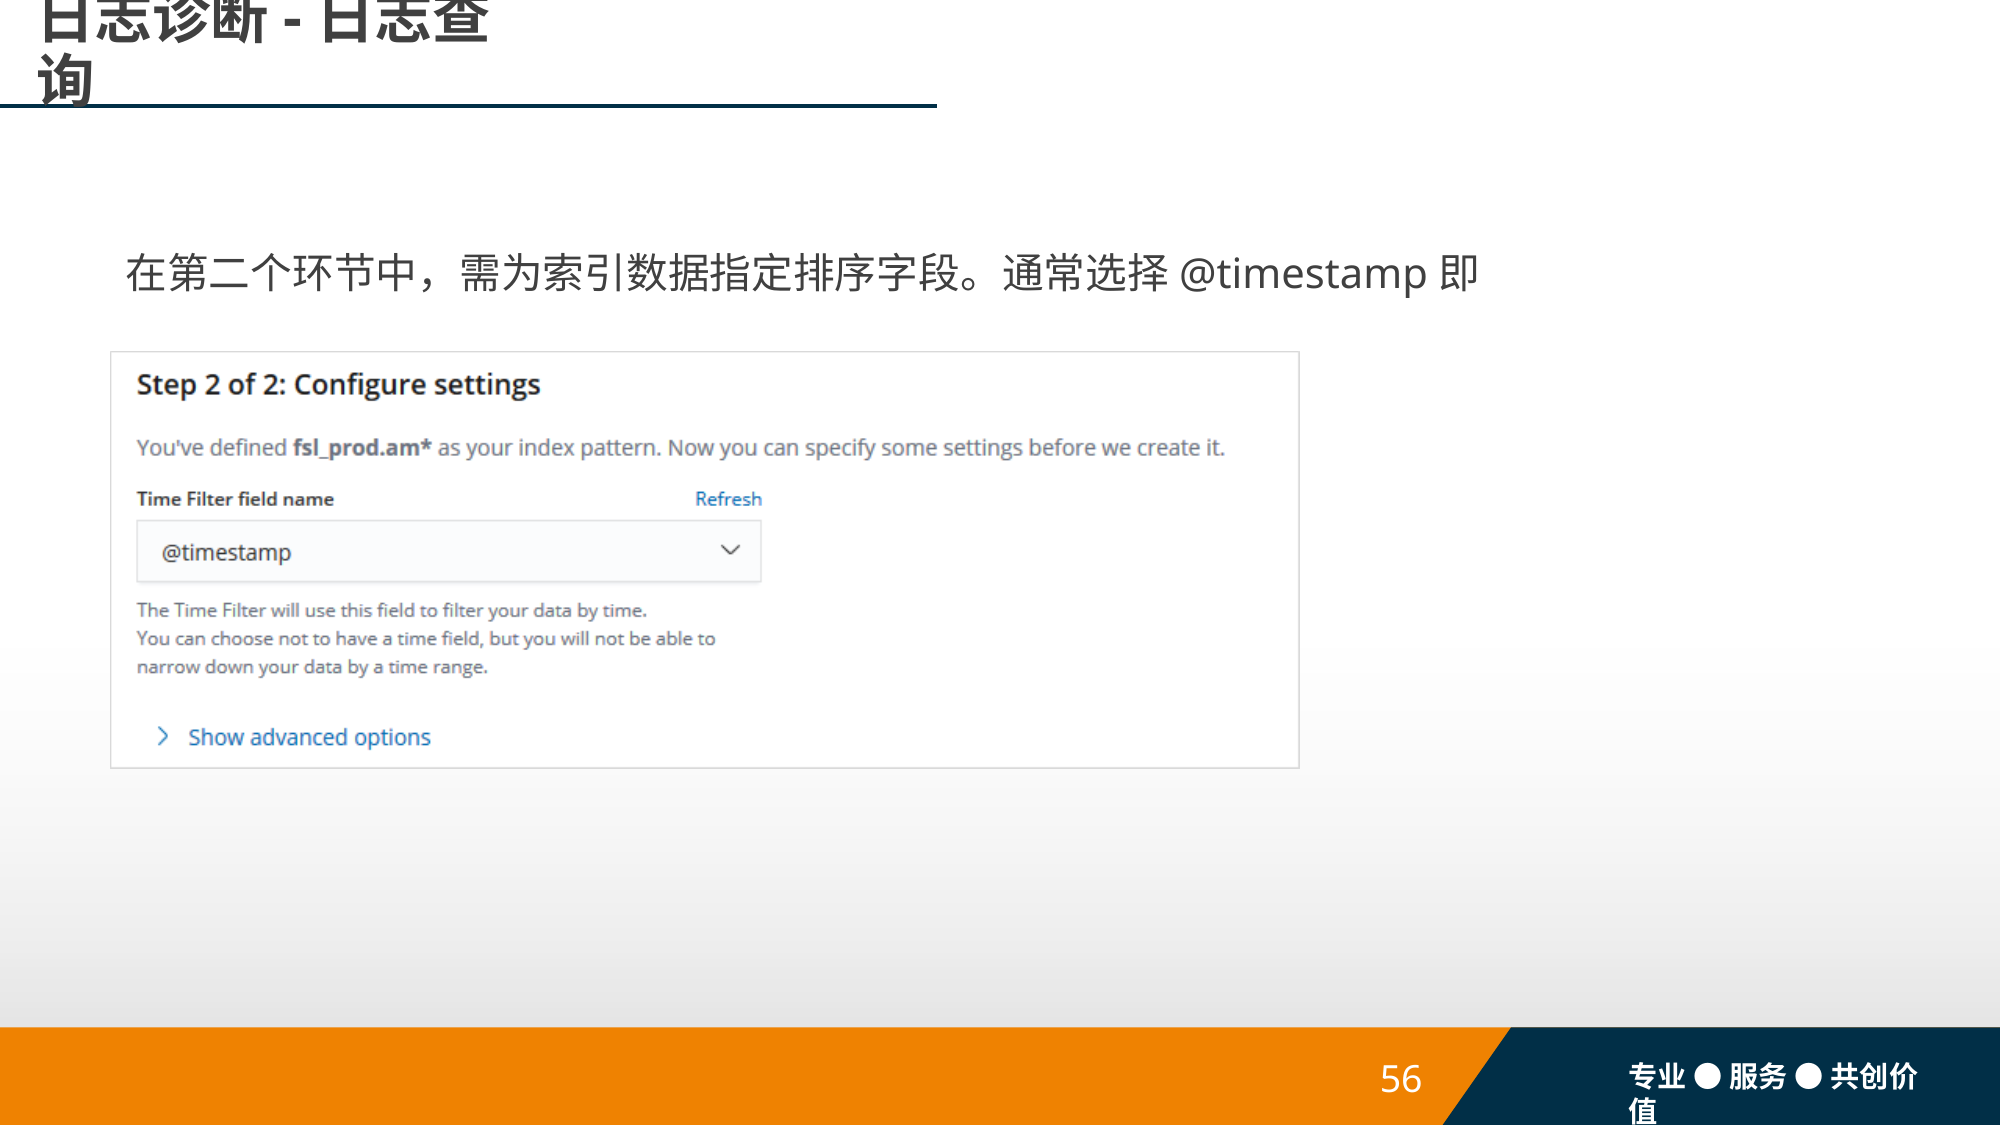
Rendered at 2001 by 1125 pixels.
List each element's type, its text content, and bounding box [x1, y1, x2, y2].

picture [110, 350, 1300, 769]
title 日志诊断-日志查询 [23, 13, 545, 90]
subtitle 在第二个环节中，需为索引数据指定排序字段。通常选择@timestamp即 [110, 224, 1704, 306]
